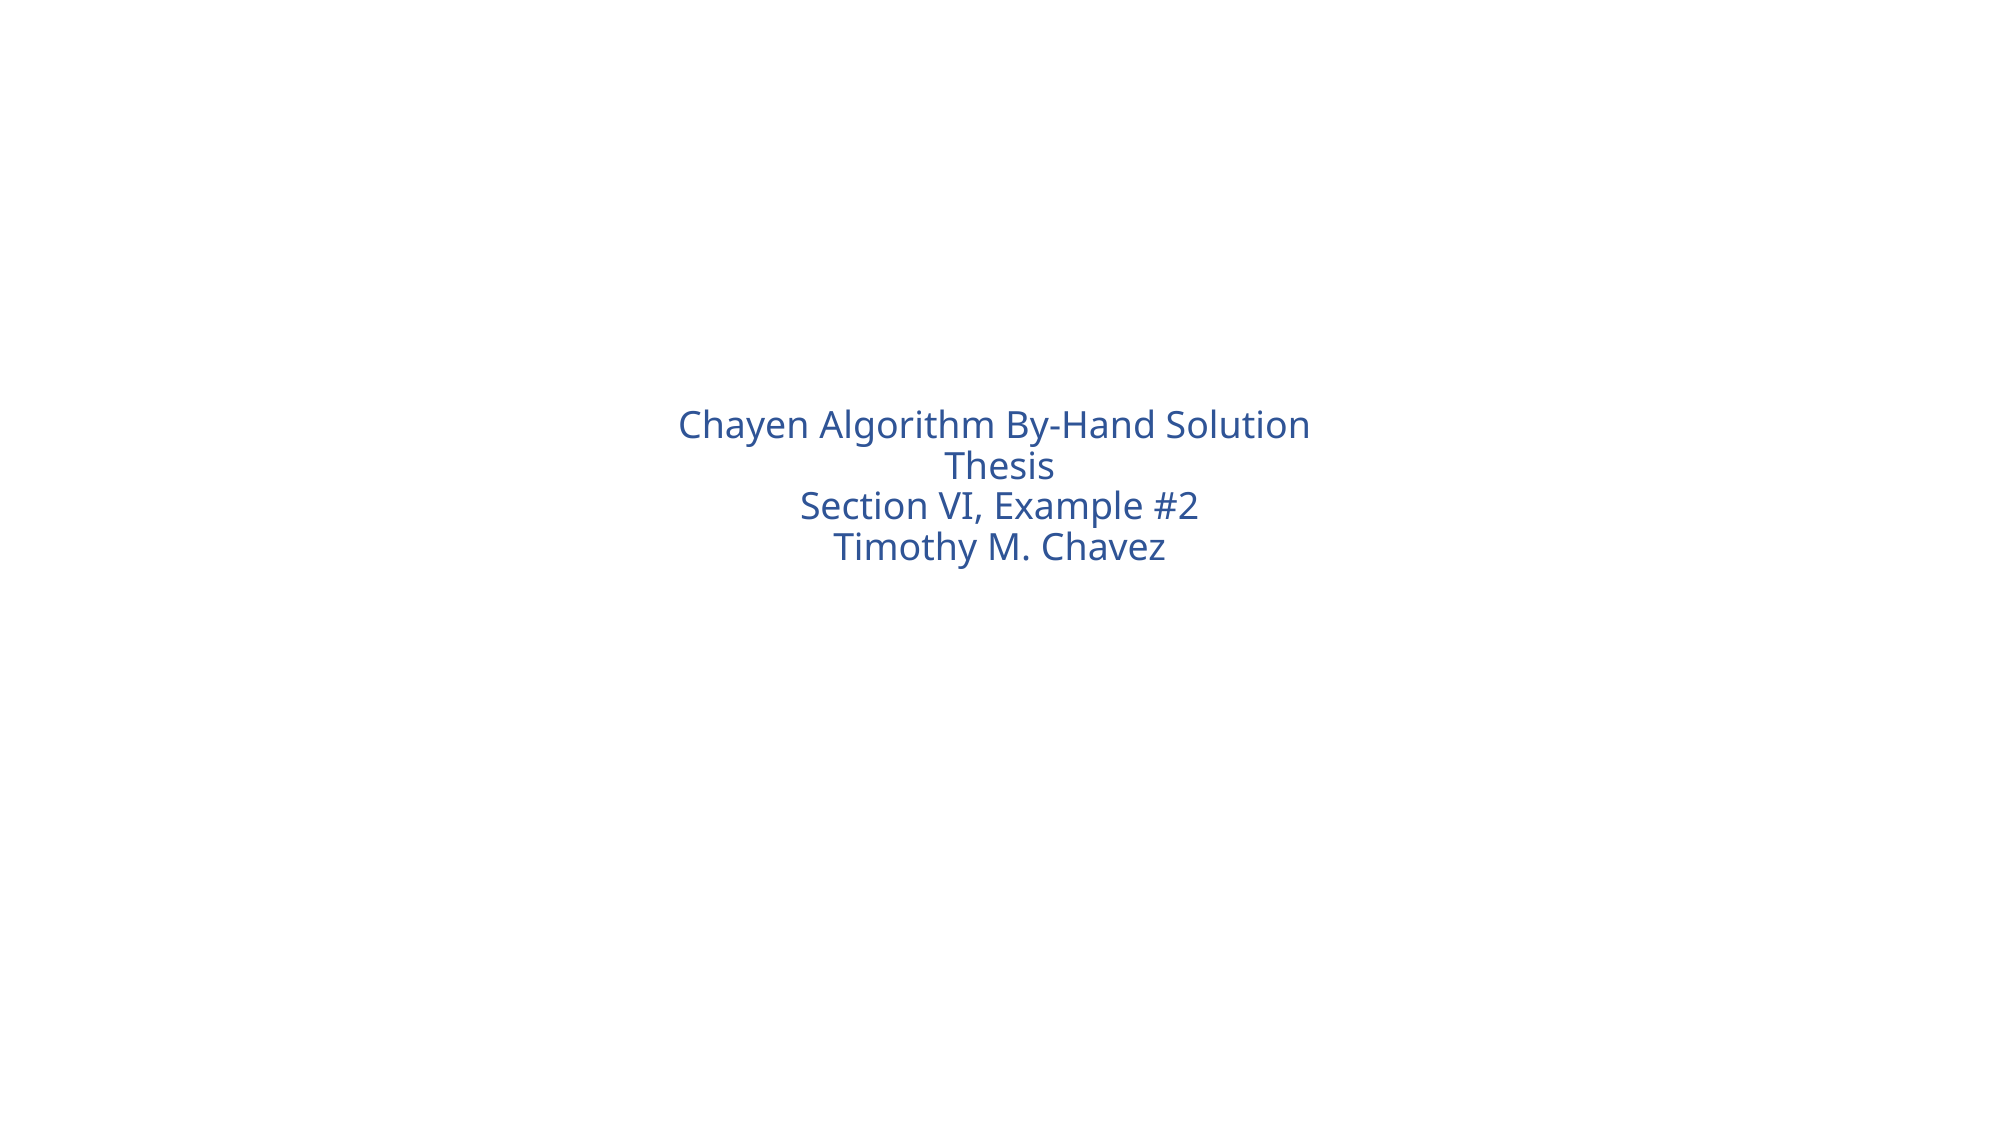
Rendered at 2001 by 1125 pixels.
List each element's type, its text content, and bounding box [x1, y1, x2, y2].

title Chayen Algorithm By-Hand Solution Thesis Section VI, Example #2 Timothy M. Chavez [249, 184, 1750, 576]
